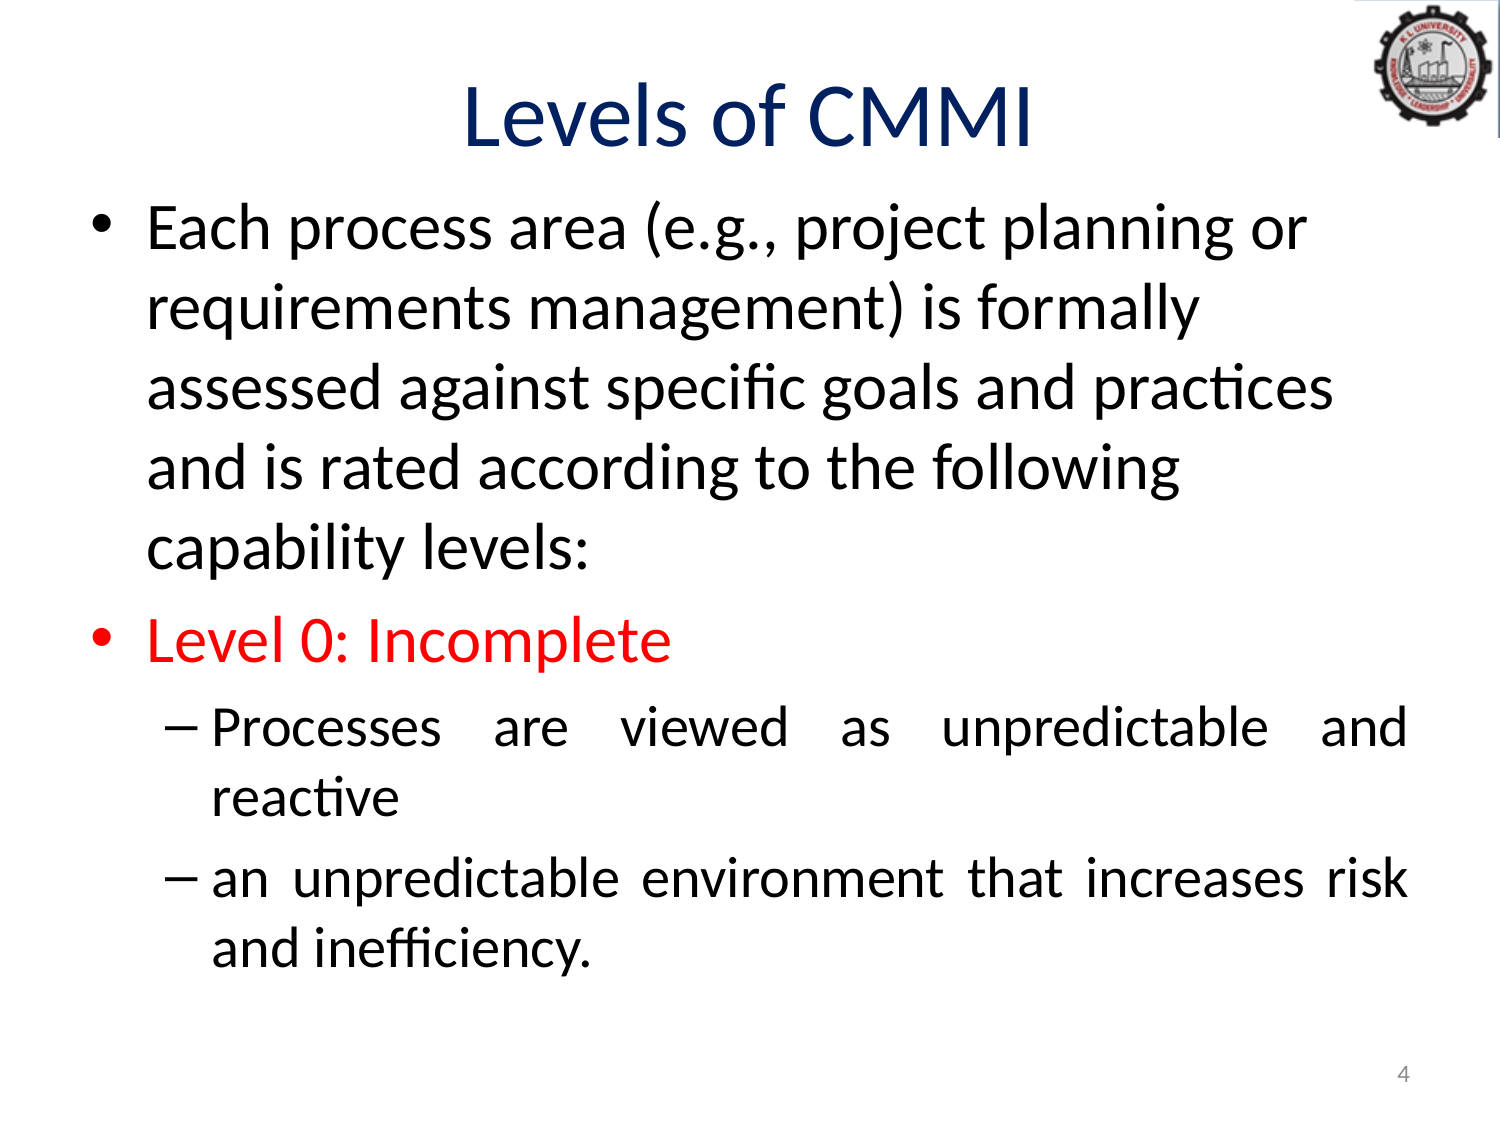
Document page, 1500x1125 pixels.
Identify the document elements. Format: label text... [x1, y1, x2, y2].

list Each process area (e.g., project planning or requirements management) is formally assessed against specific goals and practices and is rated according to the following capability levels: Level 0: Incomplete Processes are viewed as unpredictable and reactive an unpredictable environment that increases risk and inefficiency. [75, 174, 1425, 1005]
slide_number 4 [1074, 1042, 1425, 1103]
picture [1354, 0, 1500, 138]
title Levels of CMMI [75, 45, 1425, 174]
